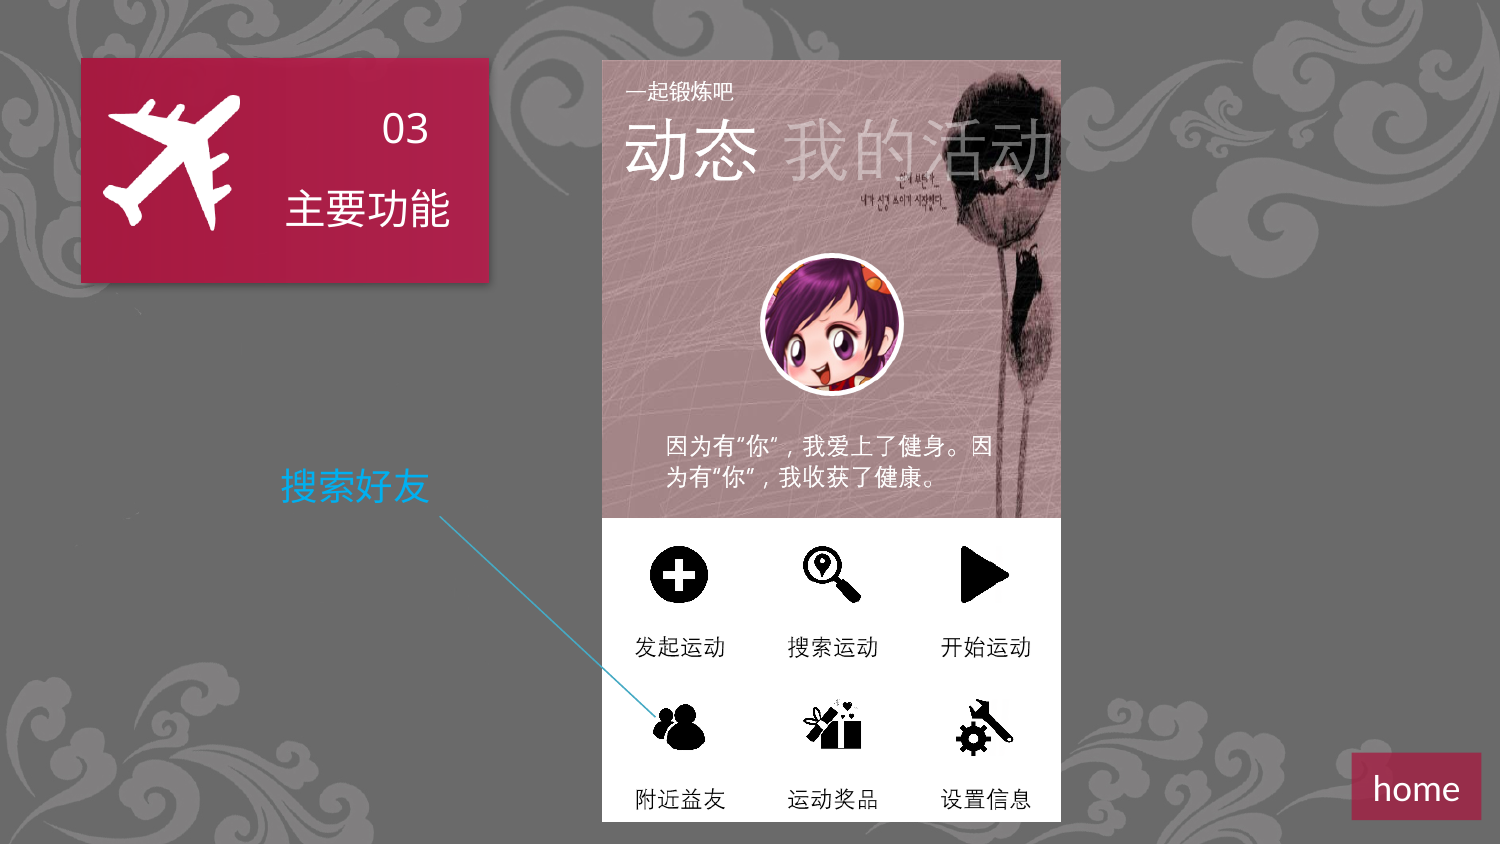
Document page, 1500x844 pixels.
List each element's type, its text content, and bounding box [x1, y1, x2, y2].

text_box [81, 58, 489, 283]
text_box 搜索好友 [266, 455, 455, 516]
text_box home [1349, 751, 1484, 822]
picture [0, 0, 1500, 844]
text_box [439, 516, 656, 718]
